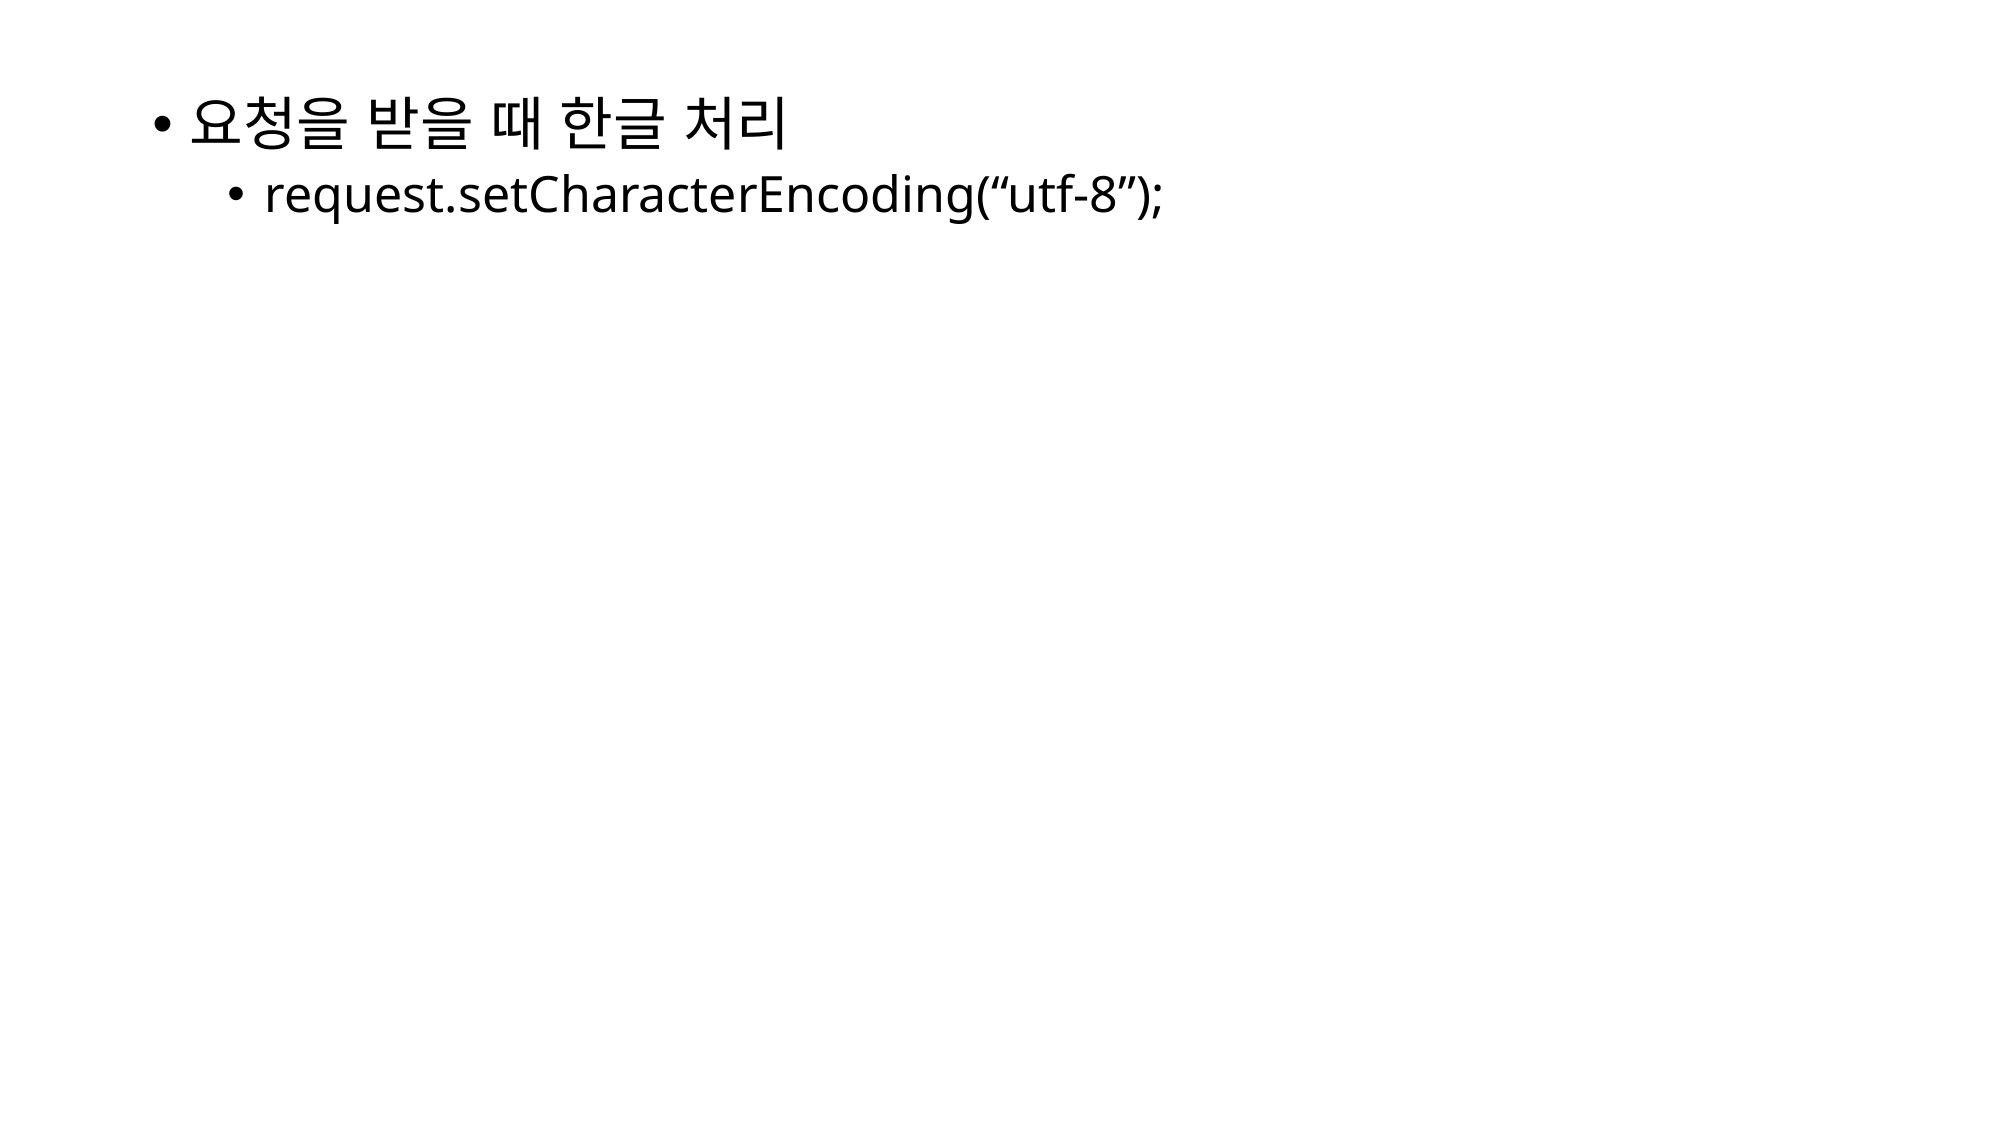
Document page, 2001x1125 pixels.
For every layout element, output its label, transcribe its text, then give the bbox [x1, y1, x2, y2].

list 요청을 받을 때 한글 처리 request.setCharacterEncoding(“utf-8”); [137, 88, 1863, 1014]
